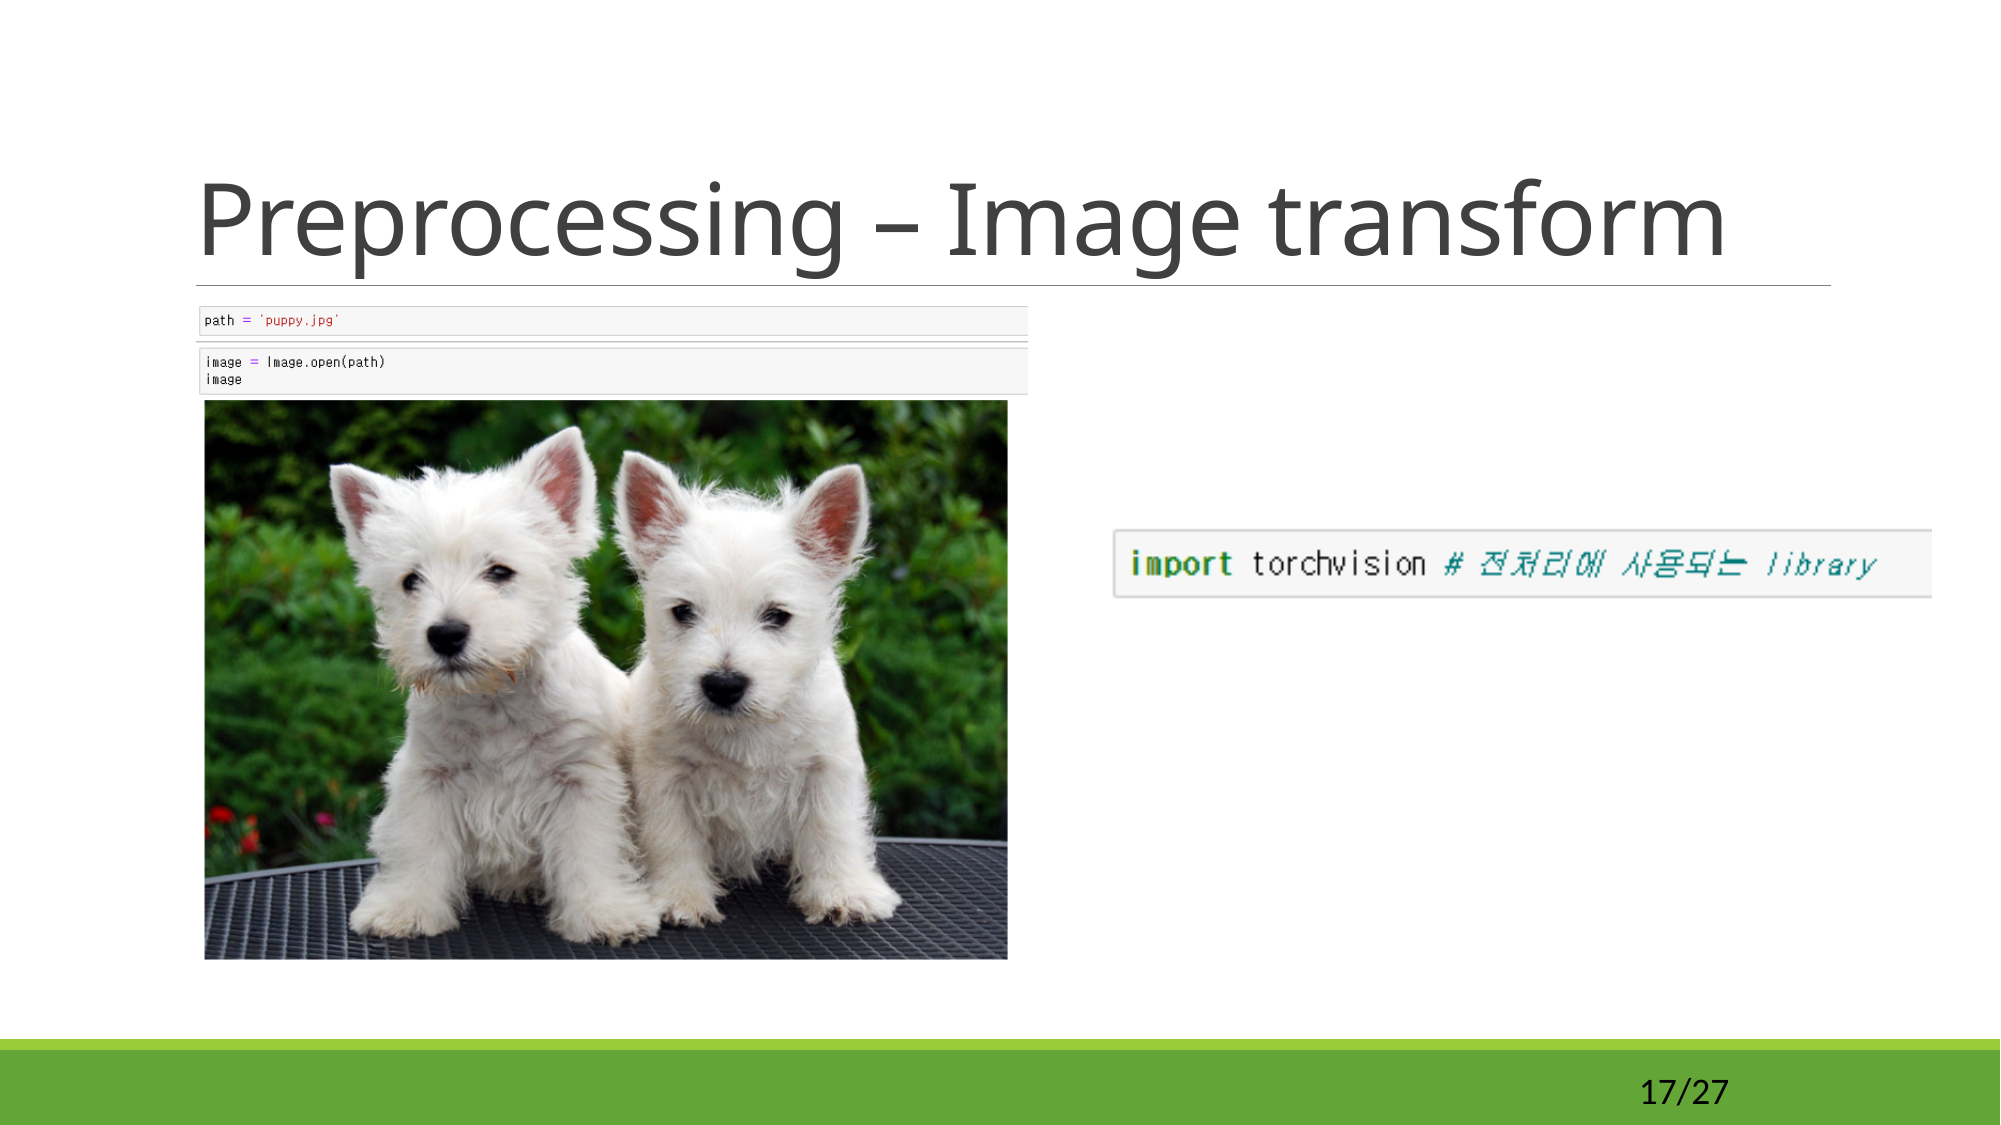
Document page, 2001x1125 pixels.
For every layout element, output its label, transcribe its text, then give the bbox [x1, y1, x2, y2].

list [195, 305, 1028, 967]
picture [1100, 522, 1933, 602]
slide_number 17/27 [1624, 1059, 1840, 1120]
title Preprocessing – Image transform [180, 45, 1830, 284]
